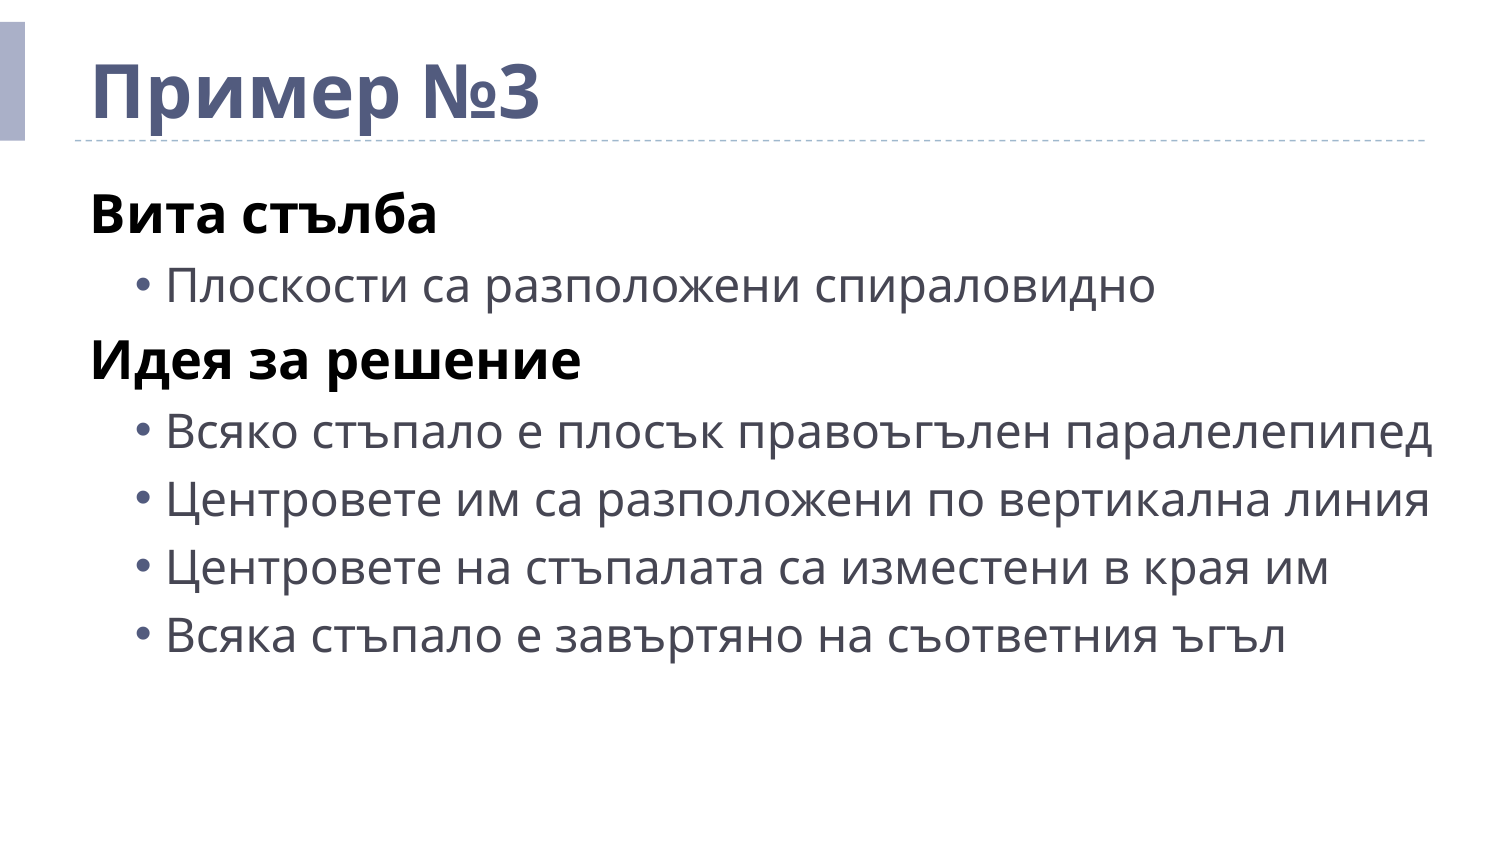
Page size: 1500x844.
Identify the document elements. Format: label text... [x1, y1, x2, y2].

list Вита стълба Плоскости са разположени спираловидно Идея за решение Всяко стъпало е плосък правоъгълен паралелепипед Центровете им са разположени по вертикална линия Центровете на стъпалата са изместени в края им Всяка стъпало е завъртяно на съответния ъгъл [75, 171, 1475, 835]
title Пример №3 [75, 18, 1475, 141]
